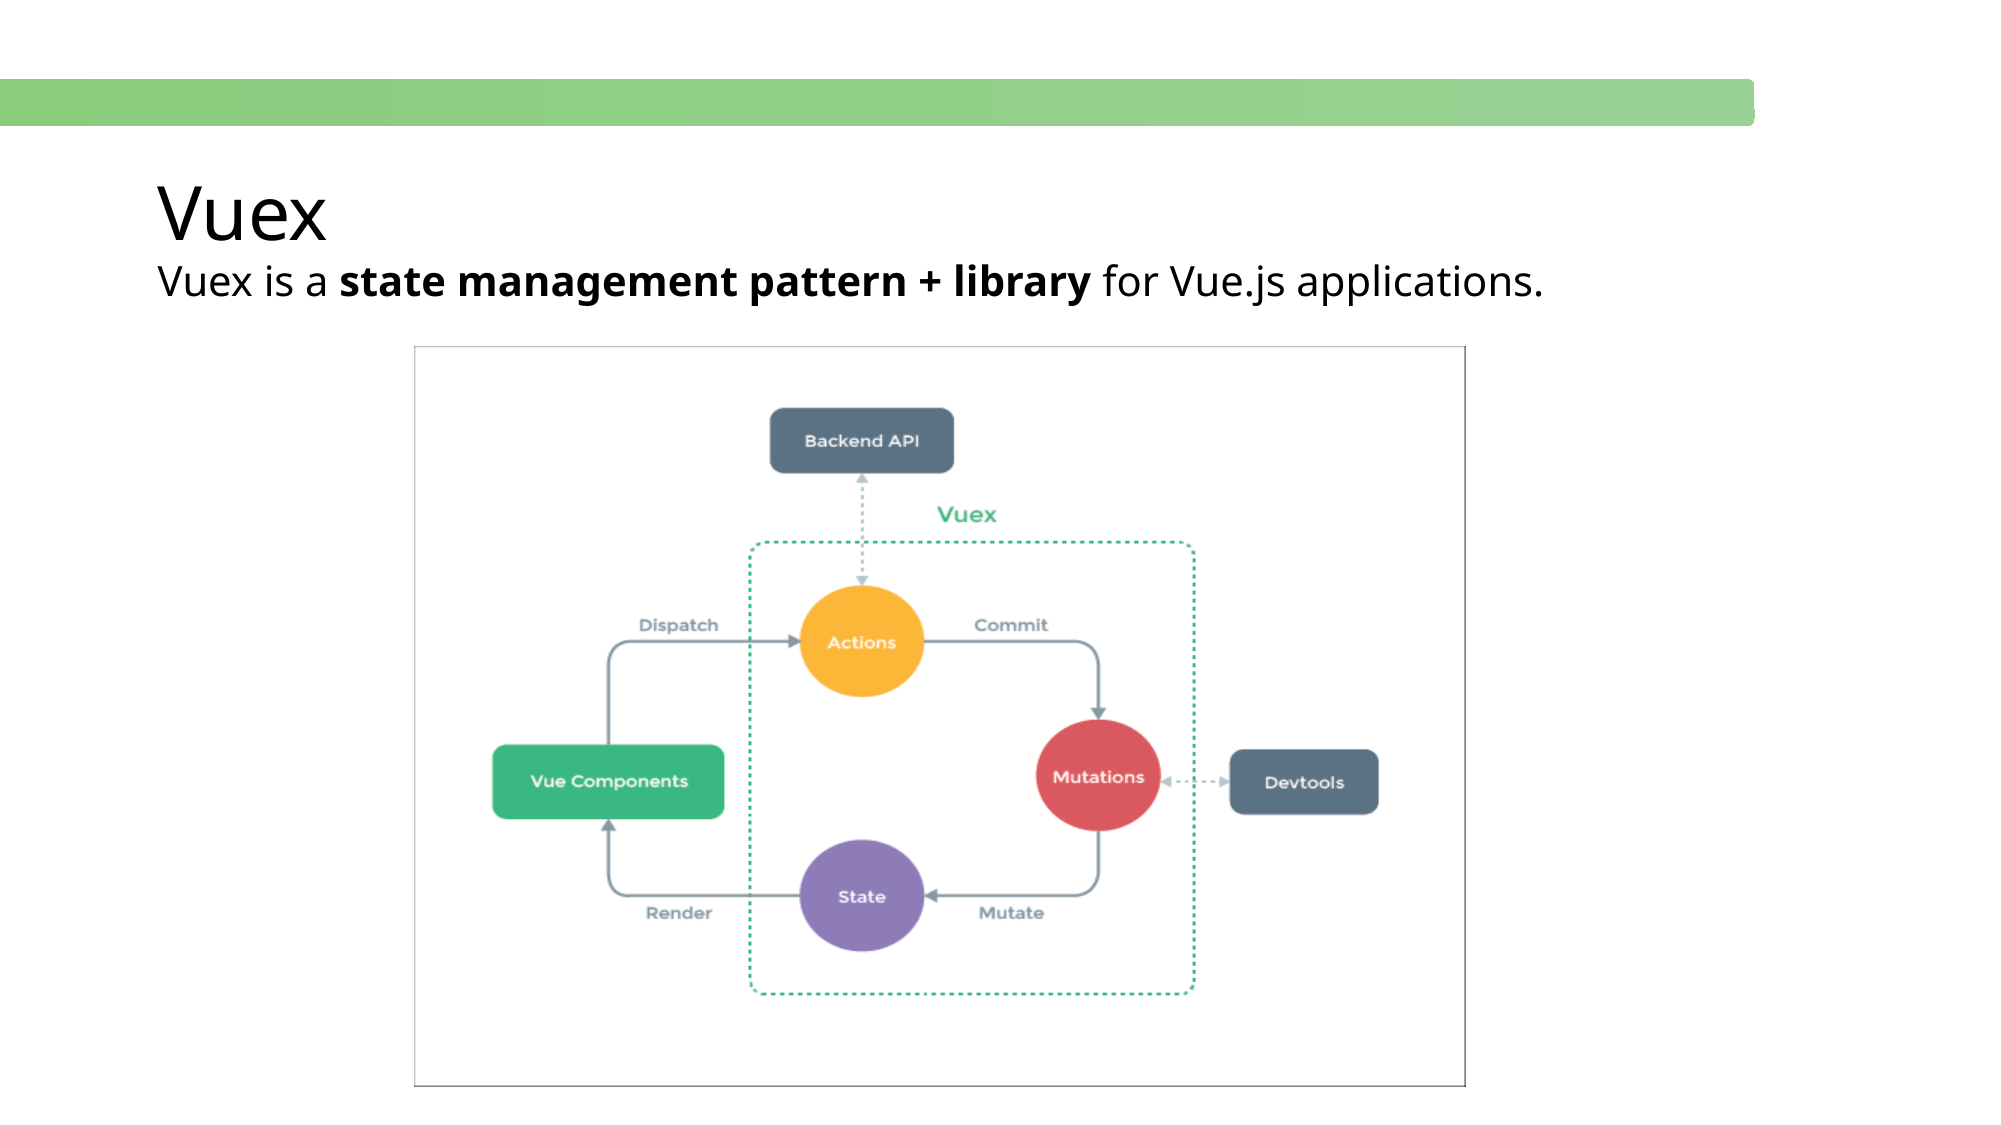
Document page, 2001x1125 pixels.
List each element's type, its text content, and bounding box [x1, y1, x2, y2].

text_box [0, 78, 1756, 127]
picture [414, 346, 1466, 1087]
text_box Vuex Vuex is a state management pattern + library for Vue.js applications. [142, 157, 1858, 313]
